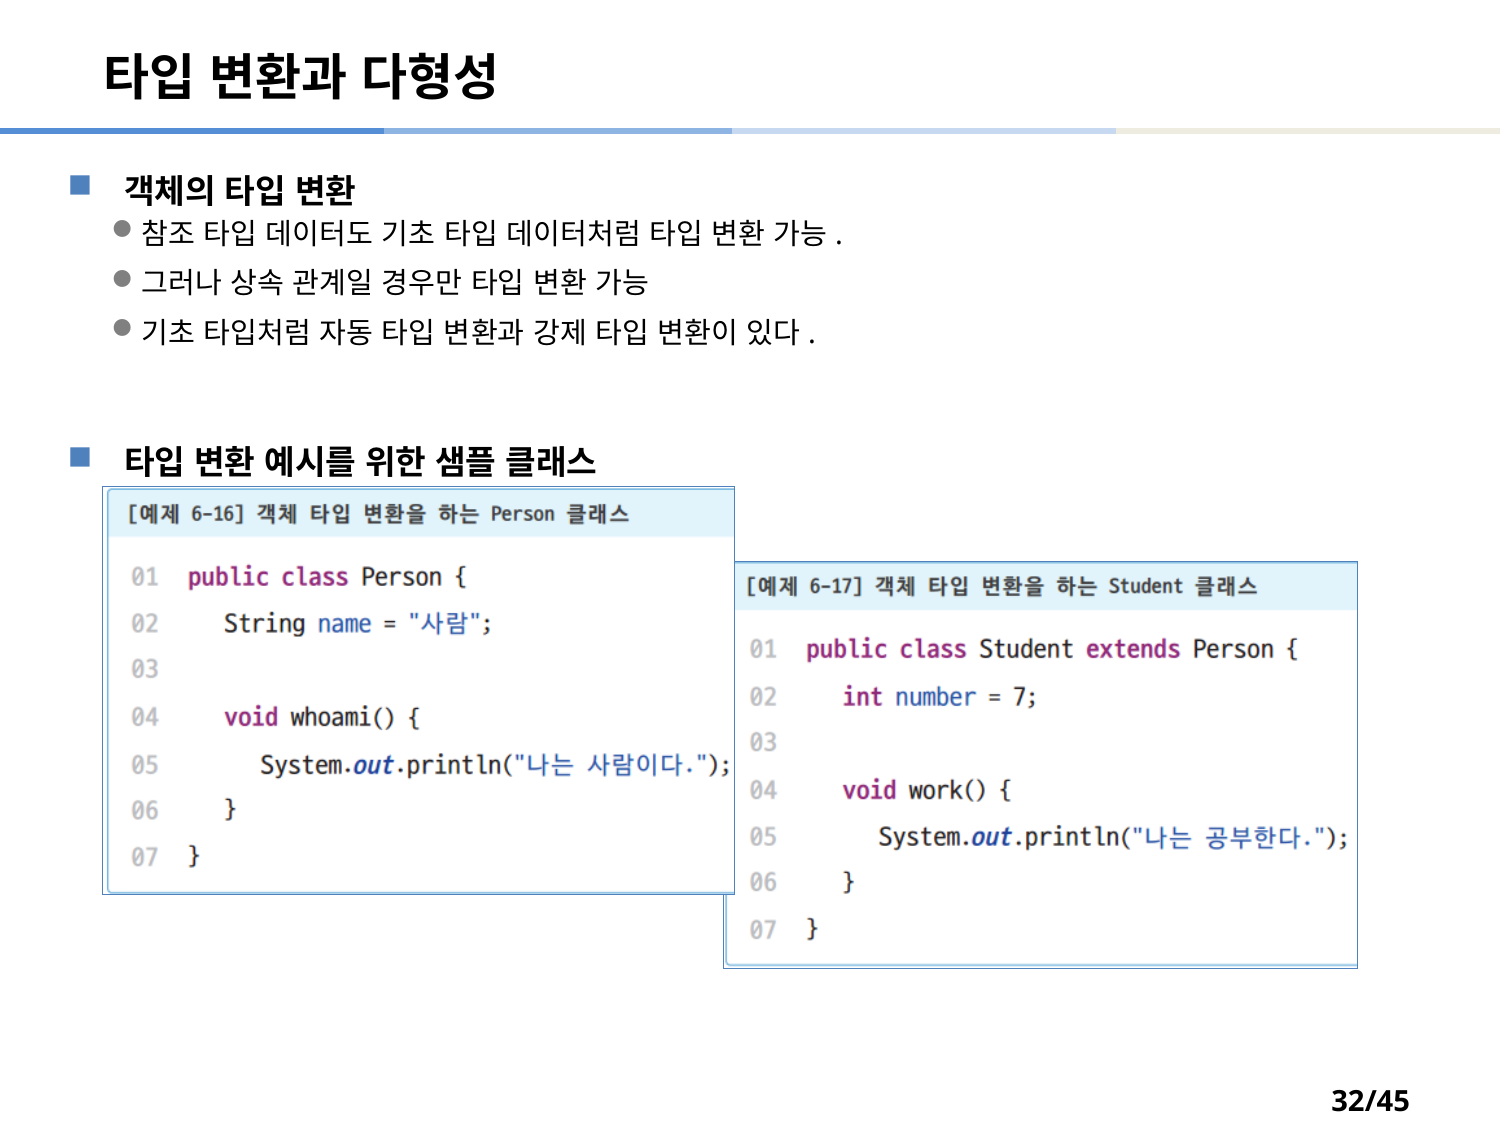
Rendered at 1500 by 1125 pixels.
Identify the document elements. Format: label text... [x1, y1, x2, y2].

list 객체의 타입 변환 참조 타입 데이터도 기초 타입 데이터처럼 타입 변환 가능. 그러나 상속 관계일 경우만 타입 변환 가능 기초 타입처럼 자동 타입 변환과 강제 타입 변환이 있다. 타입 변환 예시를 위한 샘플 클래스 [52, 142, 1436, 1083]
picture [102, 486, 1359, 970]
title 타입 변환과 다형성 [88, 30, 1330, 121]
